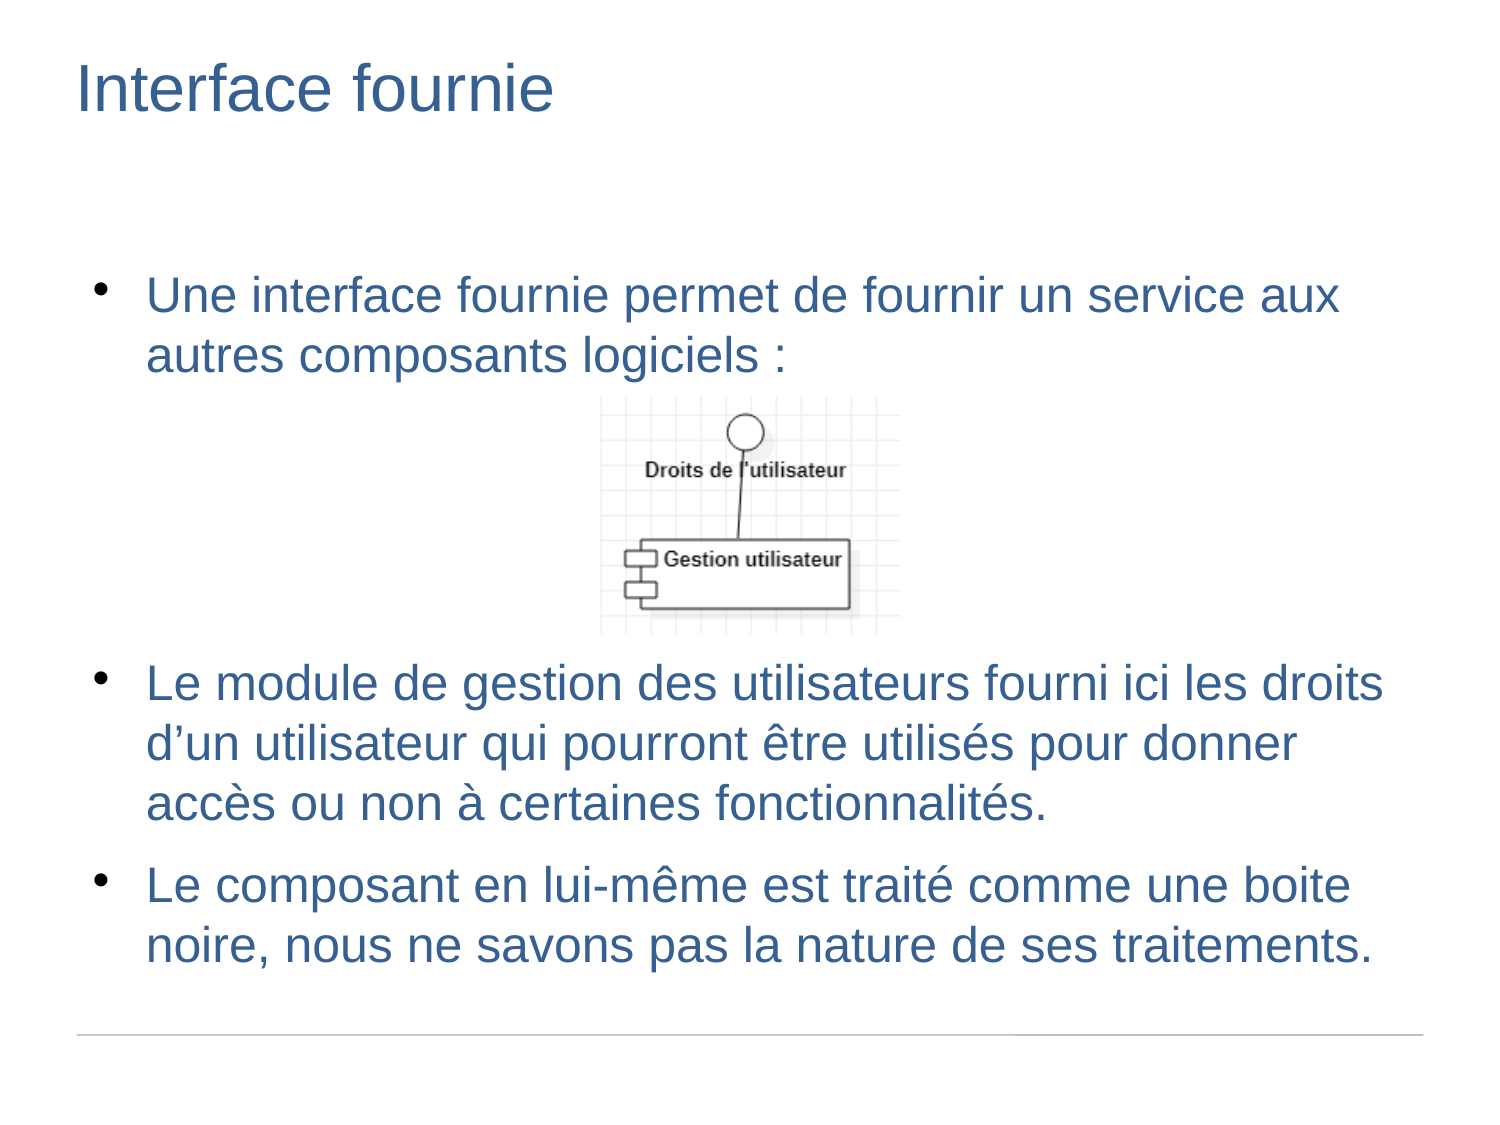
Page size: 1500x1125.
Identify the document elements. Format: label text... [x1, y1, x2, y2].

text_box Une interface fournie permet de fournir un service aux autres composants logiciels : Le module de gestion des utilisateurs fourni ici les droits d’un utilisateur qui pourront être utilisés pour donner accès ou non à certaines fonctionnalités. Le composant en lui-même est traité comme une boite noire, nous ne savons pas la nature de ses traitements. [75, 262, 1425, 1005]
picture [598, 395, 901, 634]
text_box Interface fournie [75, 45, 1425, 233]
